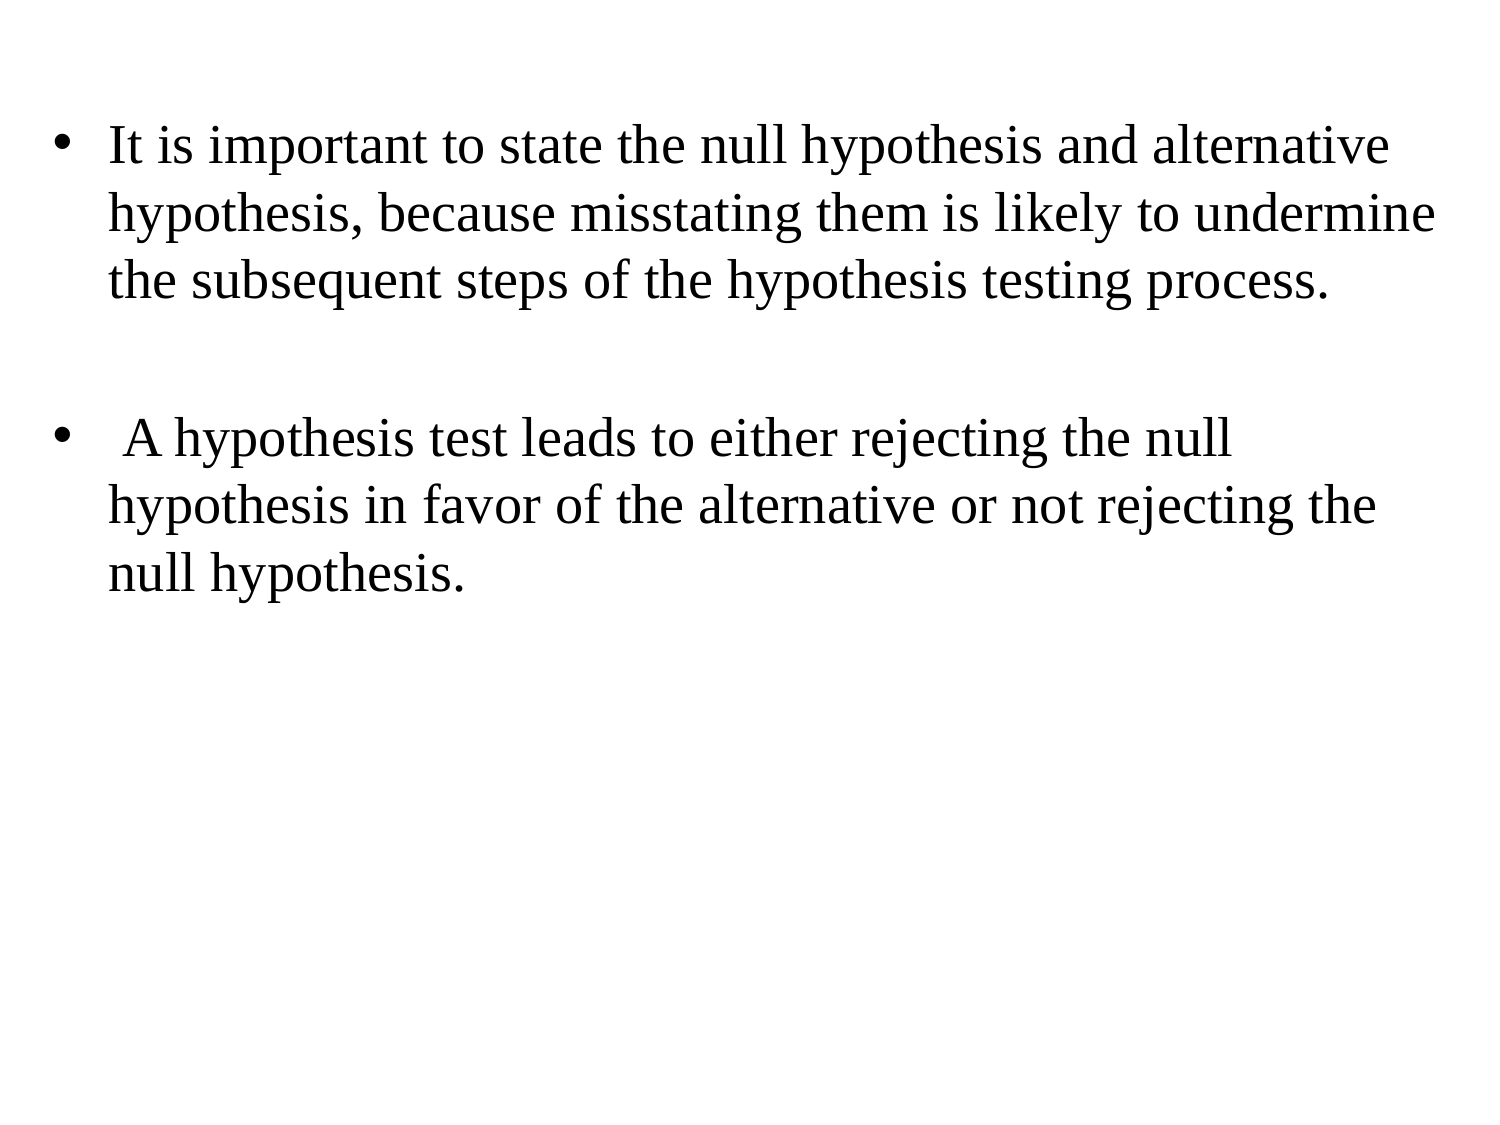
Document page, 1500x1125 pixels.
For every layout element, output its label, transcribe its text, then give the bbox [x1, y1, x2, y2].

list It is important to state the null hypothesis and alternative hypothesis, because misstating them is likely to undermine the subsequent steps of the hypothesis testing process. A hypothesis test leads to either rejecting the null hypothesis in favor of the alternative or not rejecting the null hypothesis. [37, 99, 1463, 1038]
